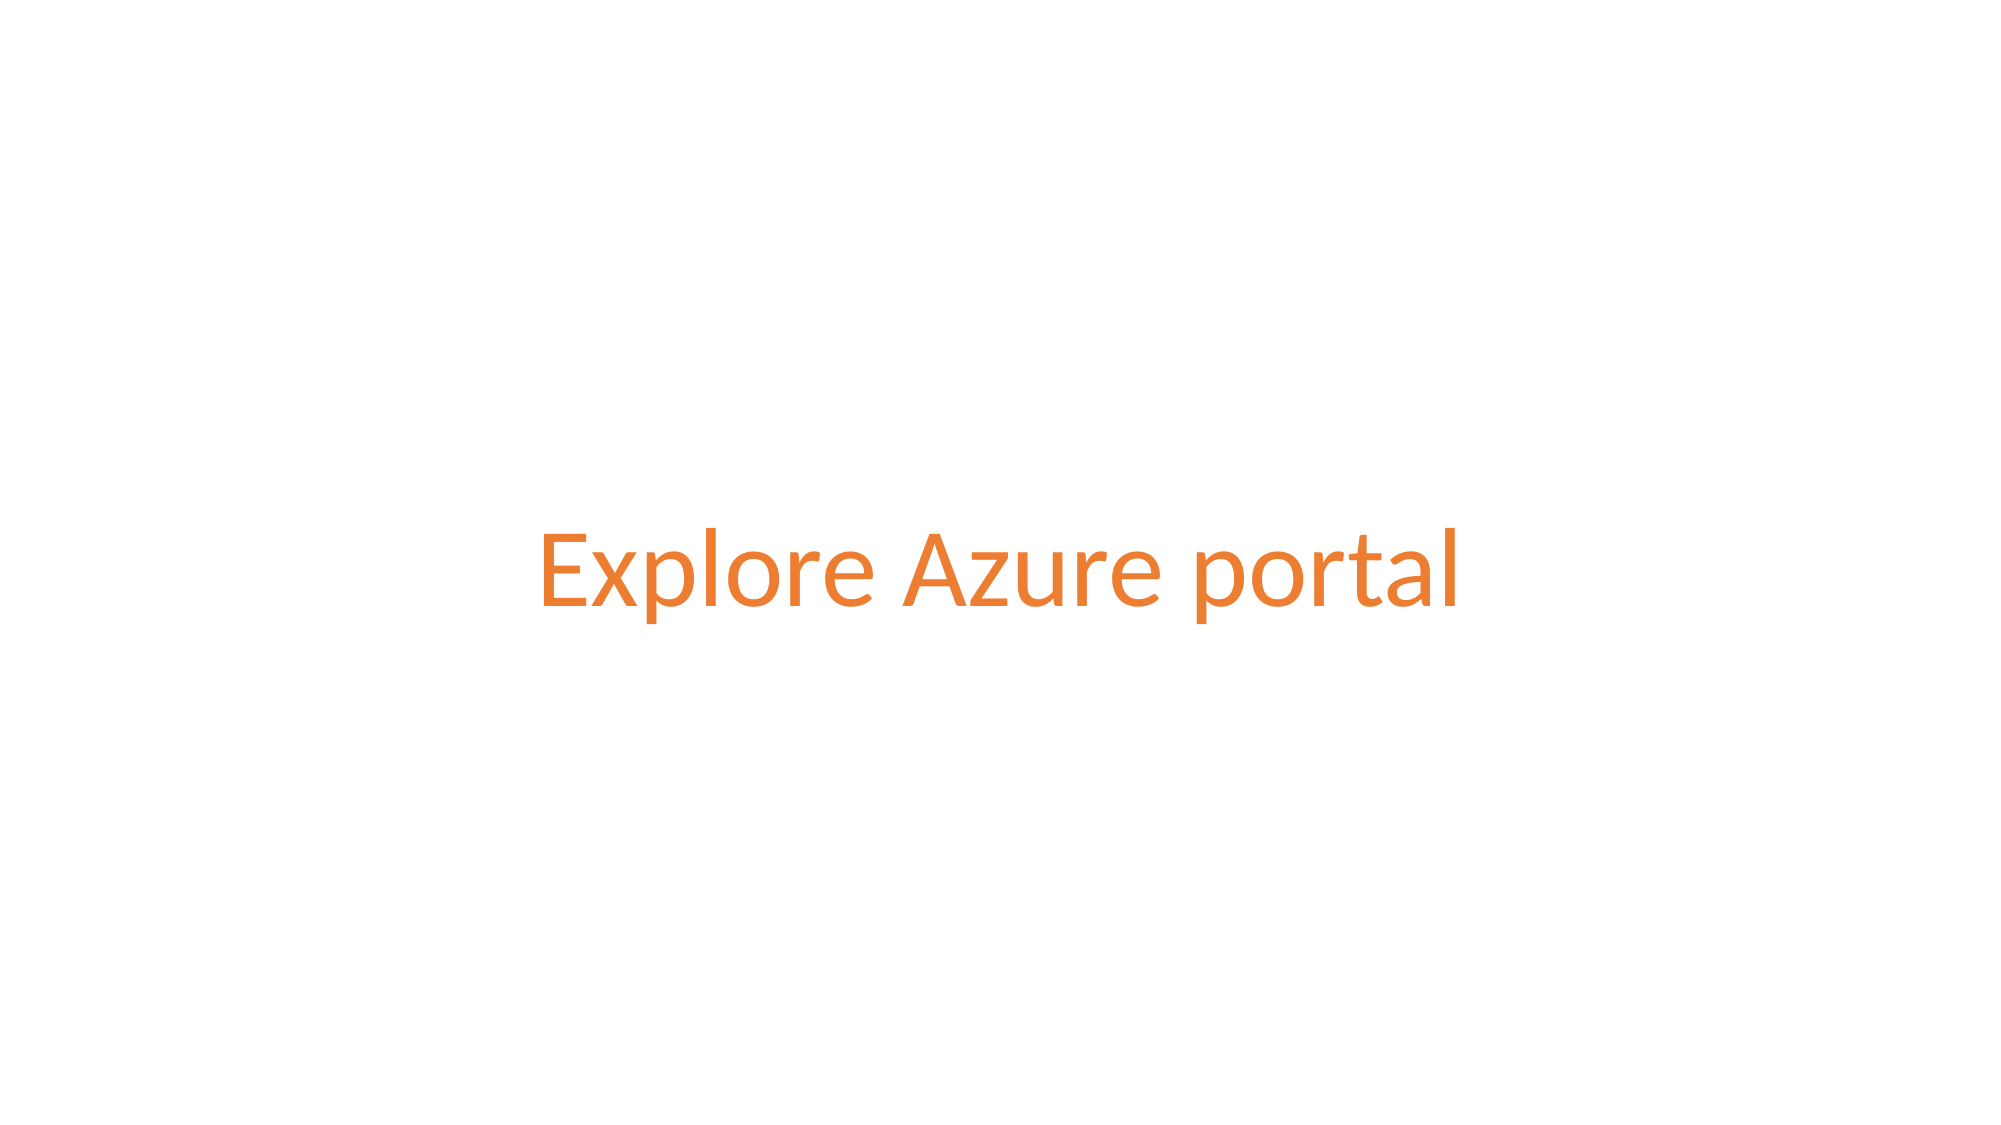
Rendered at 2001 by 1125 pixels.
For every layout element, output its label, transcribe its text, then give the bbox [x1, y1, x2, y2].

text_box Explore Azure portal [520, 486, 1479, 637]
